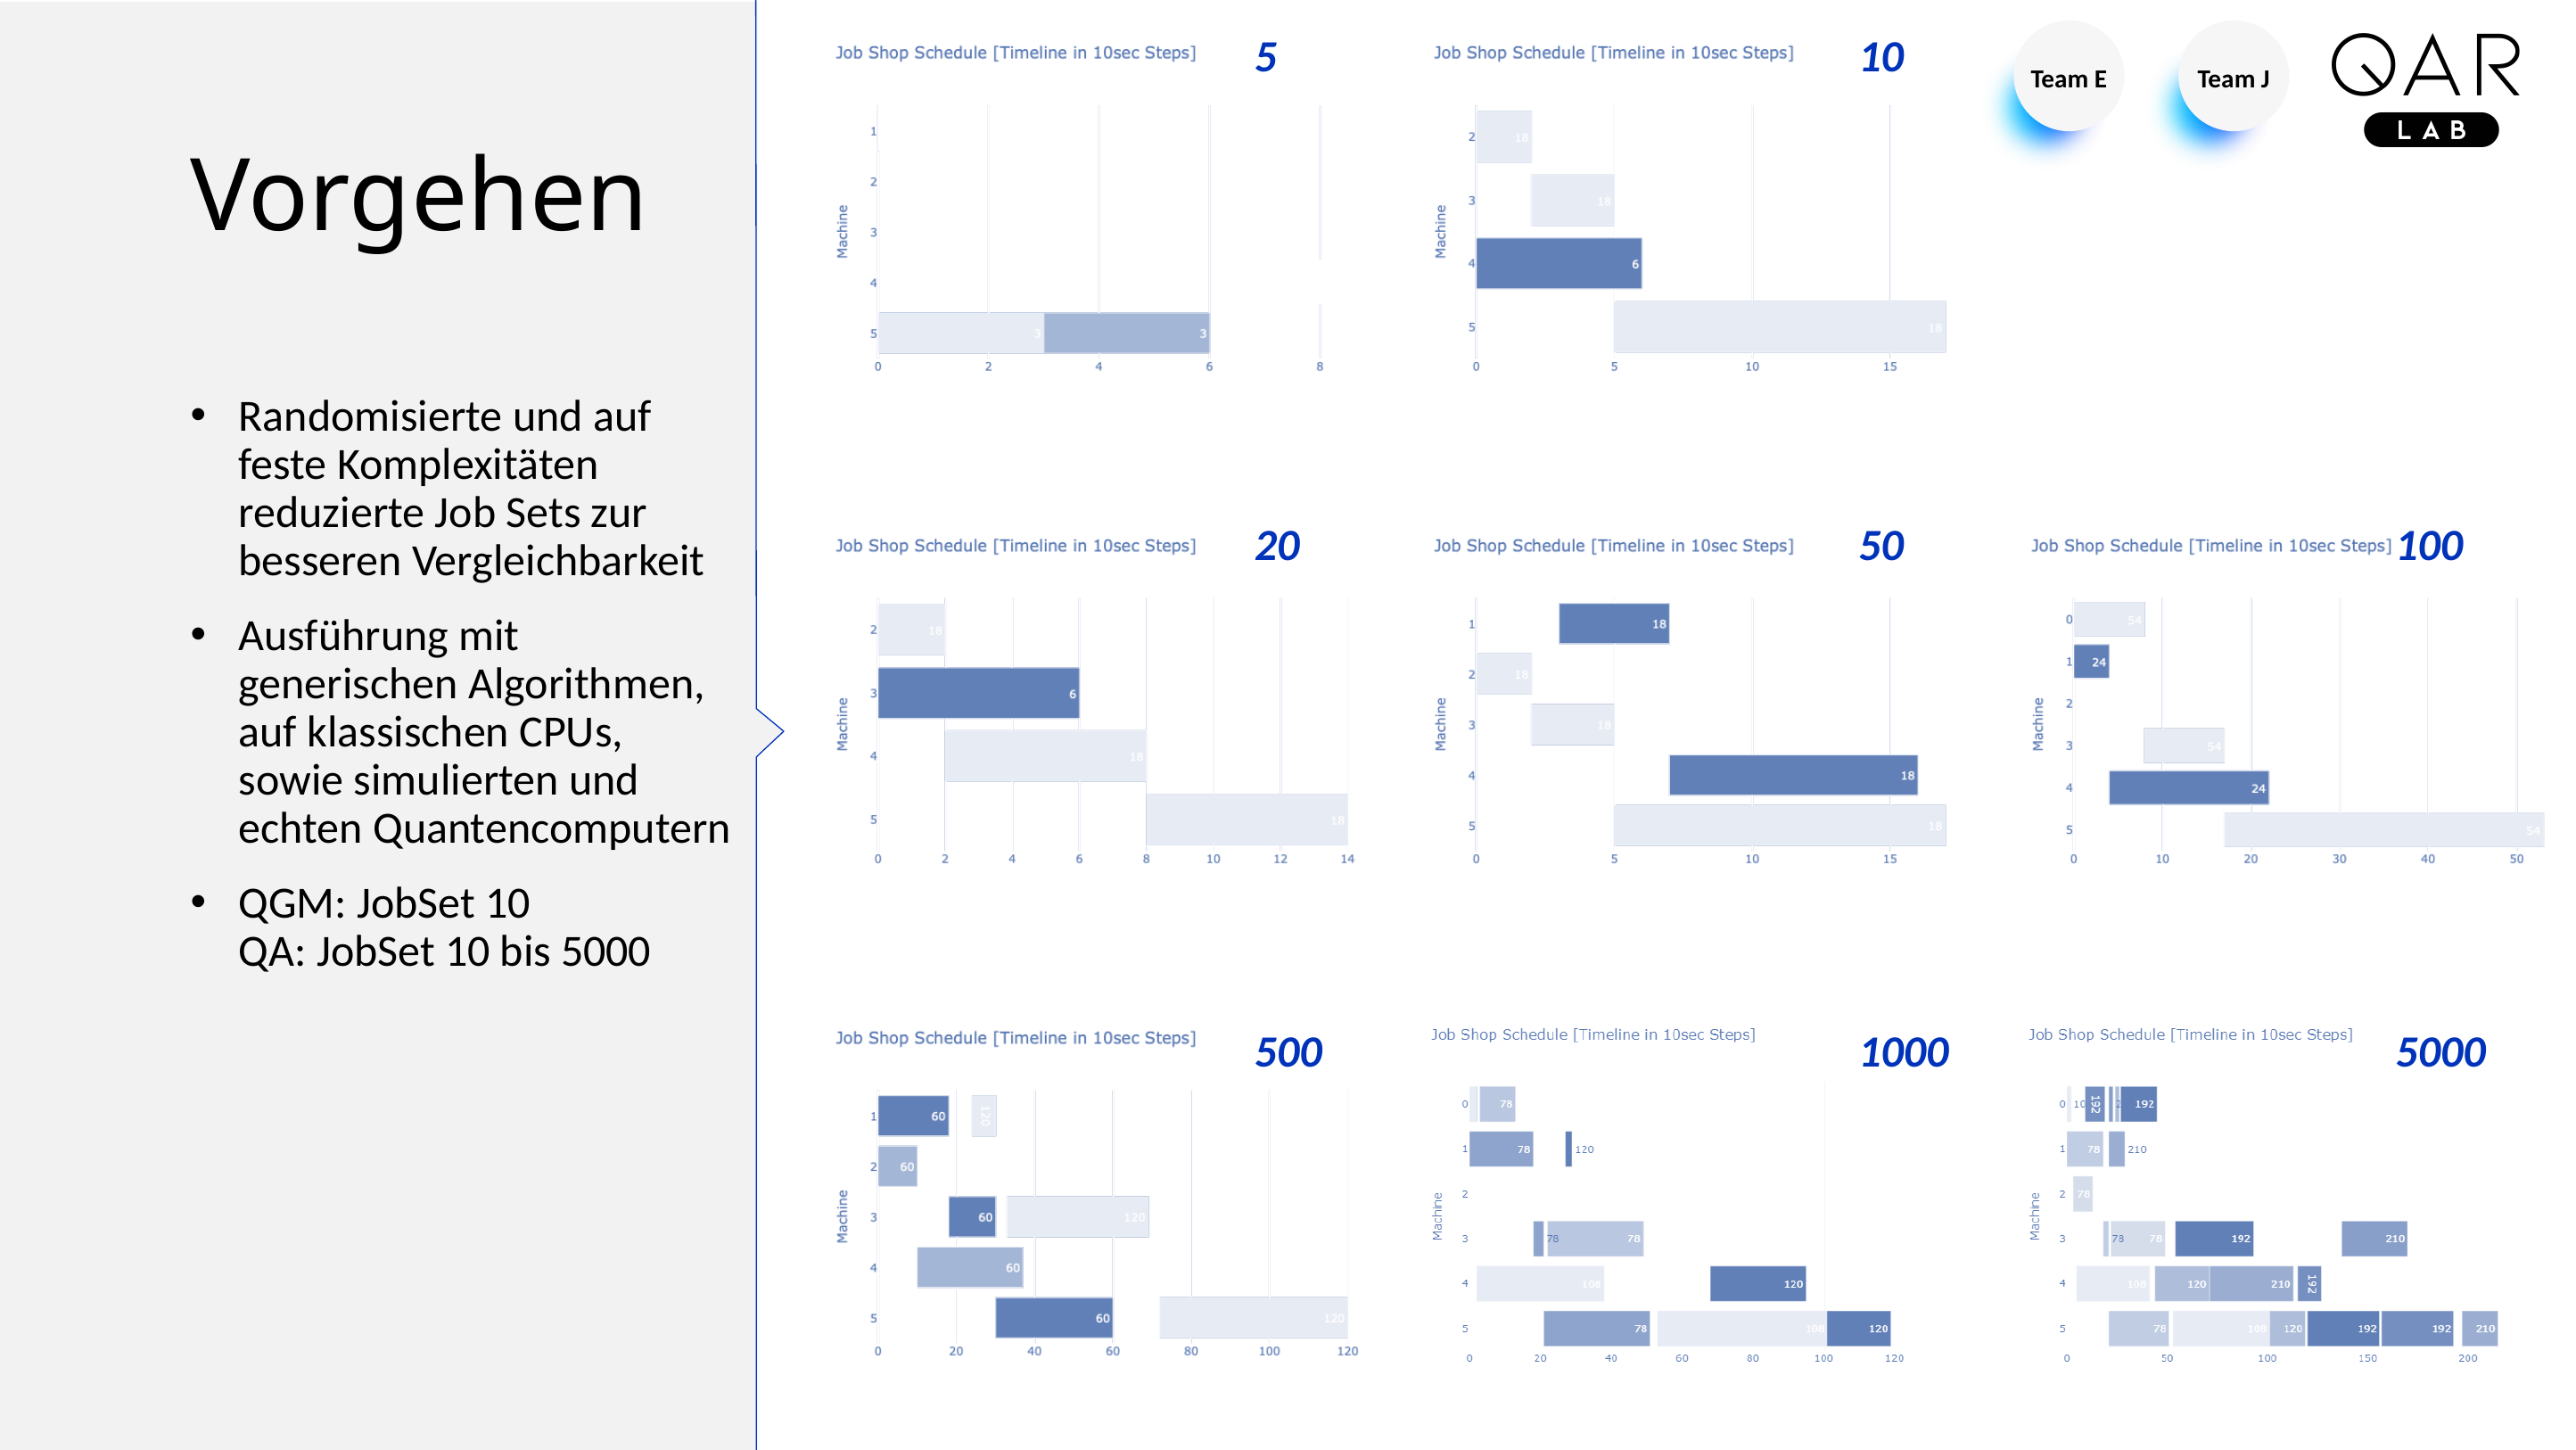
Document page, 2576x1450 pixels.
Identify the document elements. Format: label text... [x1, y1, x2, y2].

list Randomisierte und auf feste Komplexitäten reduzierte Job Sets zur besseren Vergleichbarkeit Ausführung mit generischen Algorithmen, auf klassischen CPUs, sowie simulierten und echten Quantencomputern QGM: JobSet 10 QA: JobSet 10 bis 5000 [177, 385, 751, 1306]
picture [803, 12, 1378, 433]
picture [803, 505, 1378, 926]
picture [1402, 505, 1975, 926]
picture [2332, 33, 2520, 147]
picture [1999, 505, 2573, 926]
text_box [1956, 20, 2120, 190]
picture [1999, 997, 2515, 1418]
picture [1402, 12, 1975, 433]
text_box 1000 [1918, 1016, 1964, 1083]
title Vorgehen [177, 77, 739, 318]
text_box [2120, 20, 2292, 190]
picture [1402, 997, 1918, 1418]
picture [803, 997, 1378, 1418]
